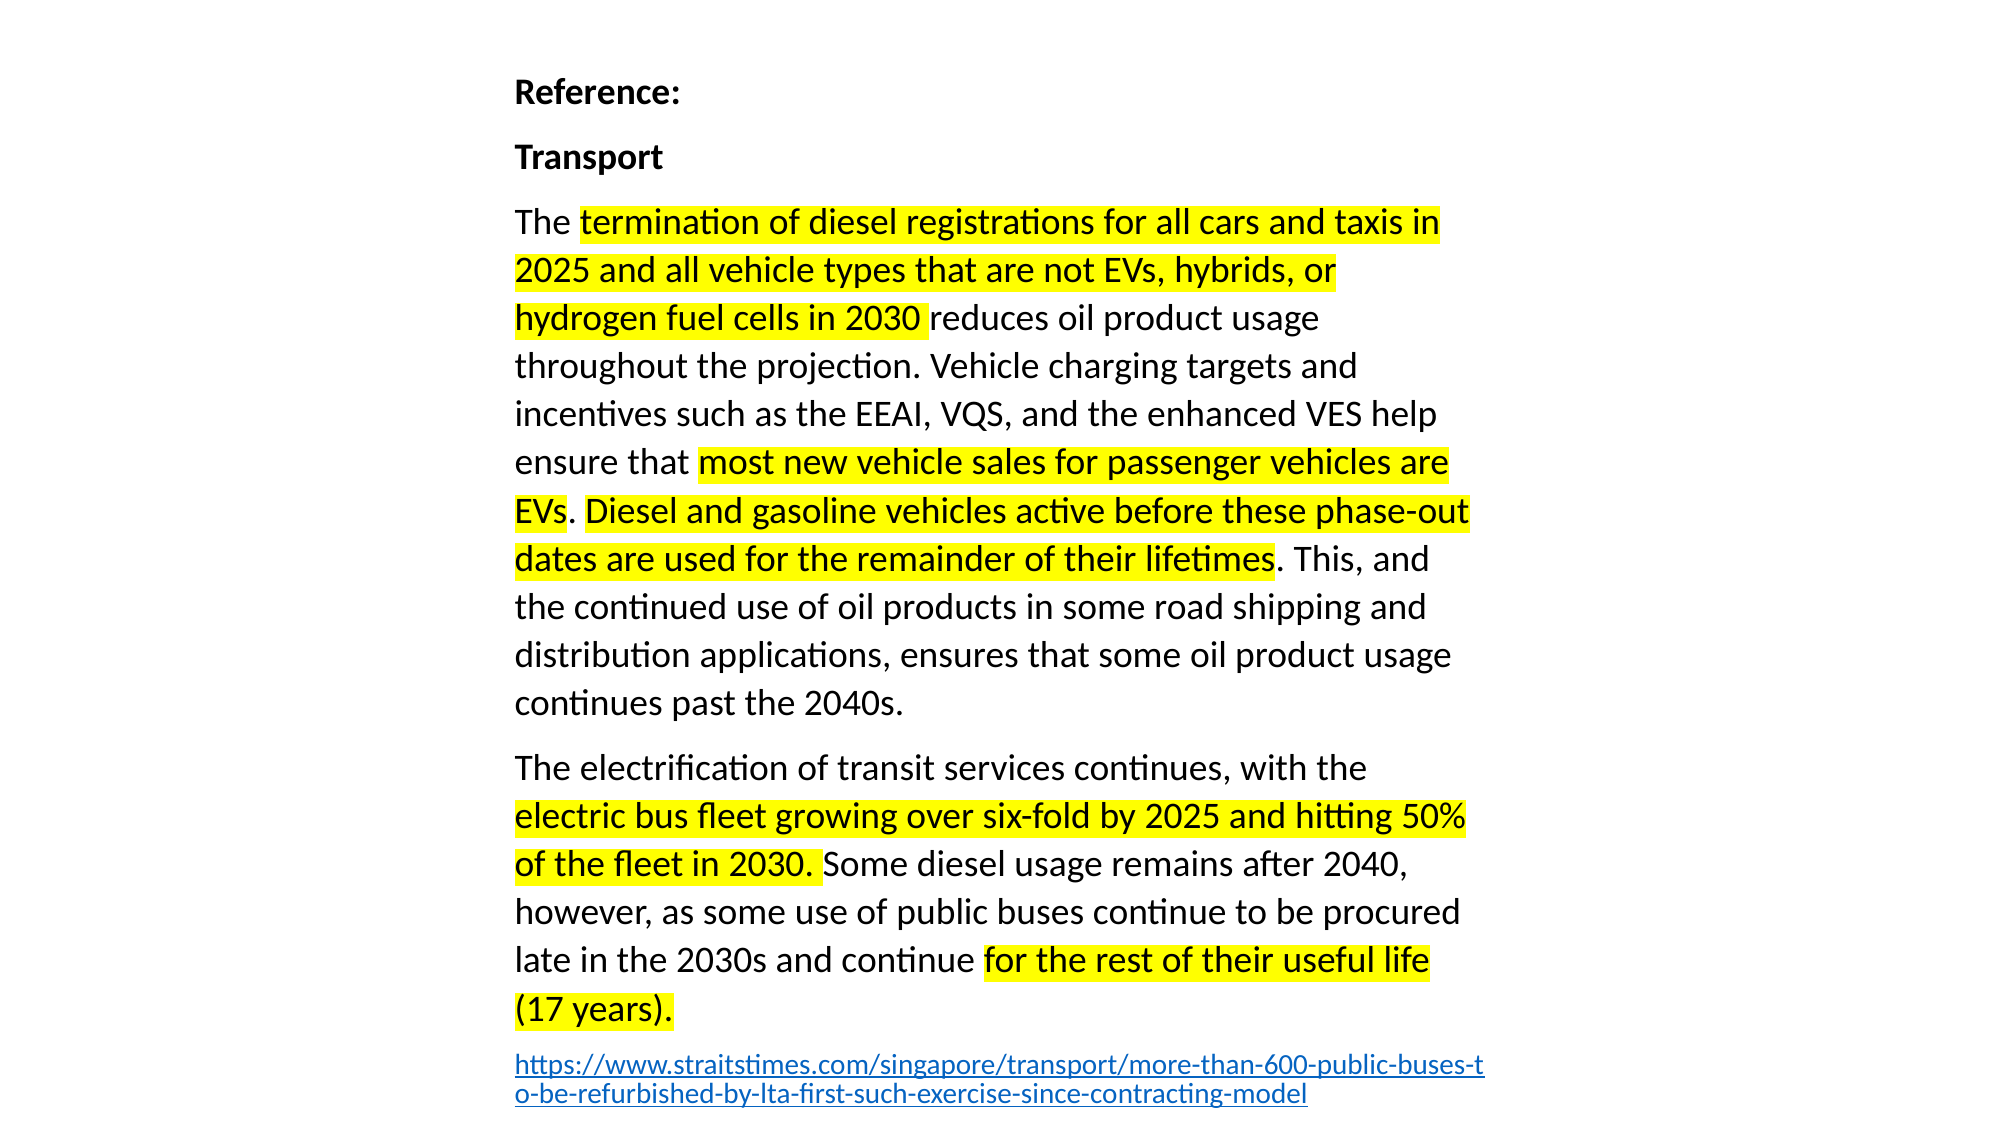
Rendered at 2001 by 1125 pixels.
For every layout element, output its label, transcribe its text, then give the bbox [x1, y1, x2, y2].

text_box Reference: Transport The termination of diesel registrations for all cars and taxis in 2025 and all vehicle types that are not EVs, hybrids, or hydrogen fuel cells in 2030 reduces oil product usage throughout the projection. Vehicle charging targets and incentives such as the EEAI, VQS, and the enhanced VES help ensure that most new vehicle sales for passenger vehicles are EVs. Diesel and gasoline vehicles active before these phase-out dates are used for the remainder of their lifetimes. This, and the continued use of oil products in some road shipping and distribution applications, ensures that some oil product usage continues past the 2040s. The electrification of transit services continues, with the electric bus fleet growing over six-fold by 2025 and hitting 50% of the fleet in 2030. Some diesel usage remains after 2040, however, as some use of public buses continue to be procured late in the 2030s and continue for the rest of their useful life (17 years). https://www.straitstimes.com/singapore/transport/more-than-600-public-buses-to-be-refurbished-by-lta-first-such-exercise-since-contracting-model [499, 56, 1500, 1088]
